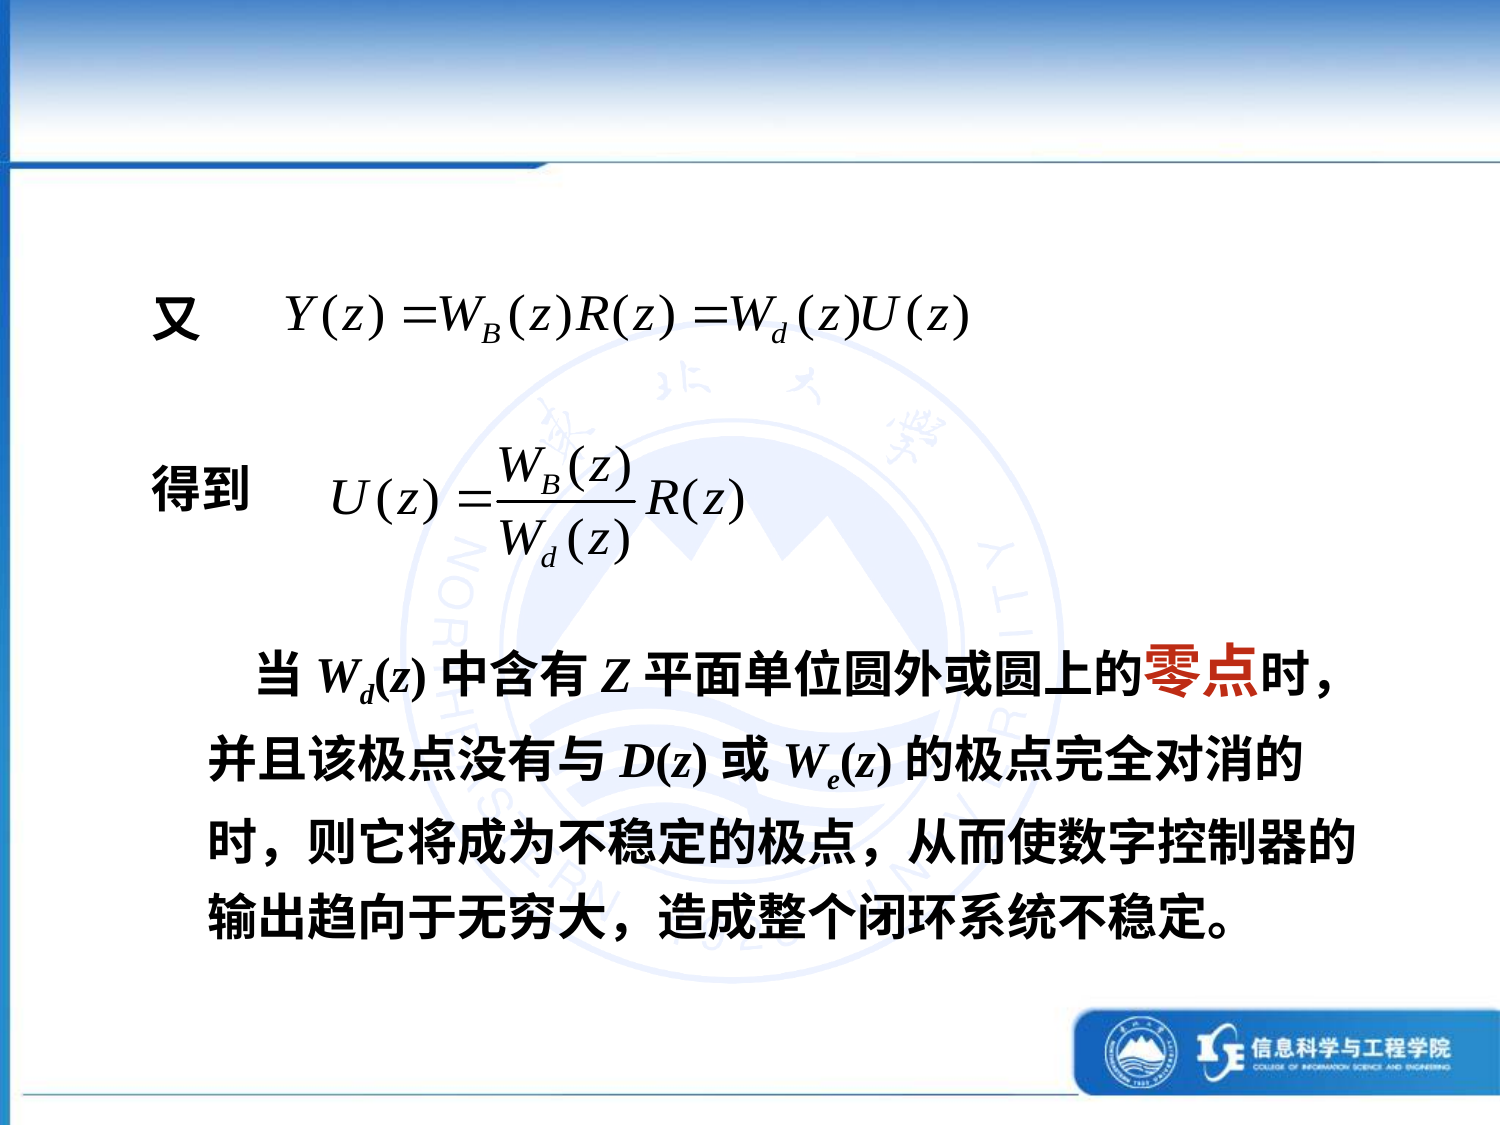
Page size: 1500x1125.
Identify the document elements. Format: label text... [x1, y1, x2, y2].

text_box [324, 432, 759, 579]
picture [0, 0, 1500, 1125]
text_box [277, 278, 984, 357]
text_box 又 得到 当Wd(z)中含有Z平面单位圆外或圆上的零点时，并且该极点没有与D(z)或We(z)的极点完全对消的时，则它将成为不稳定的极点，从而使数字控制器的输出趋向于无穷大，造成整个闭环系统不稳定。 [136, 265, 1412, 858]
